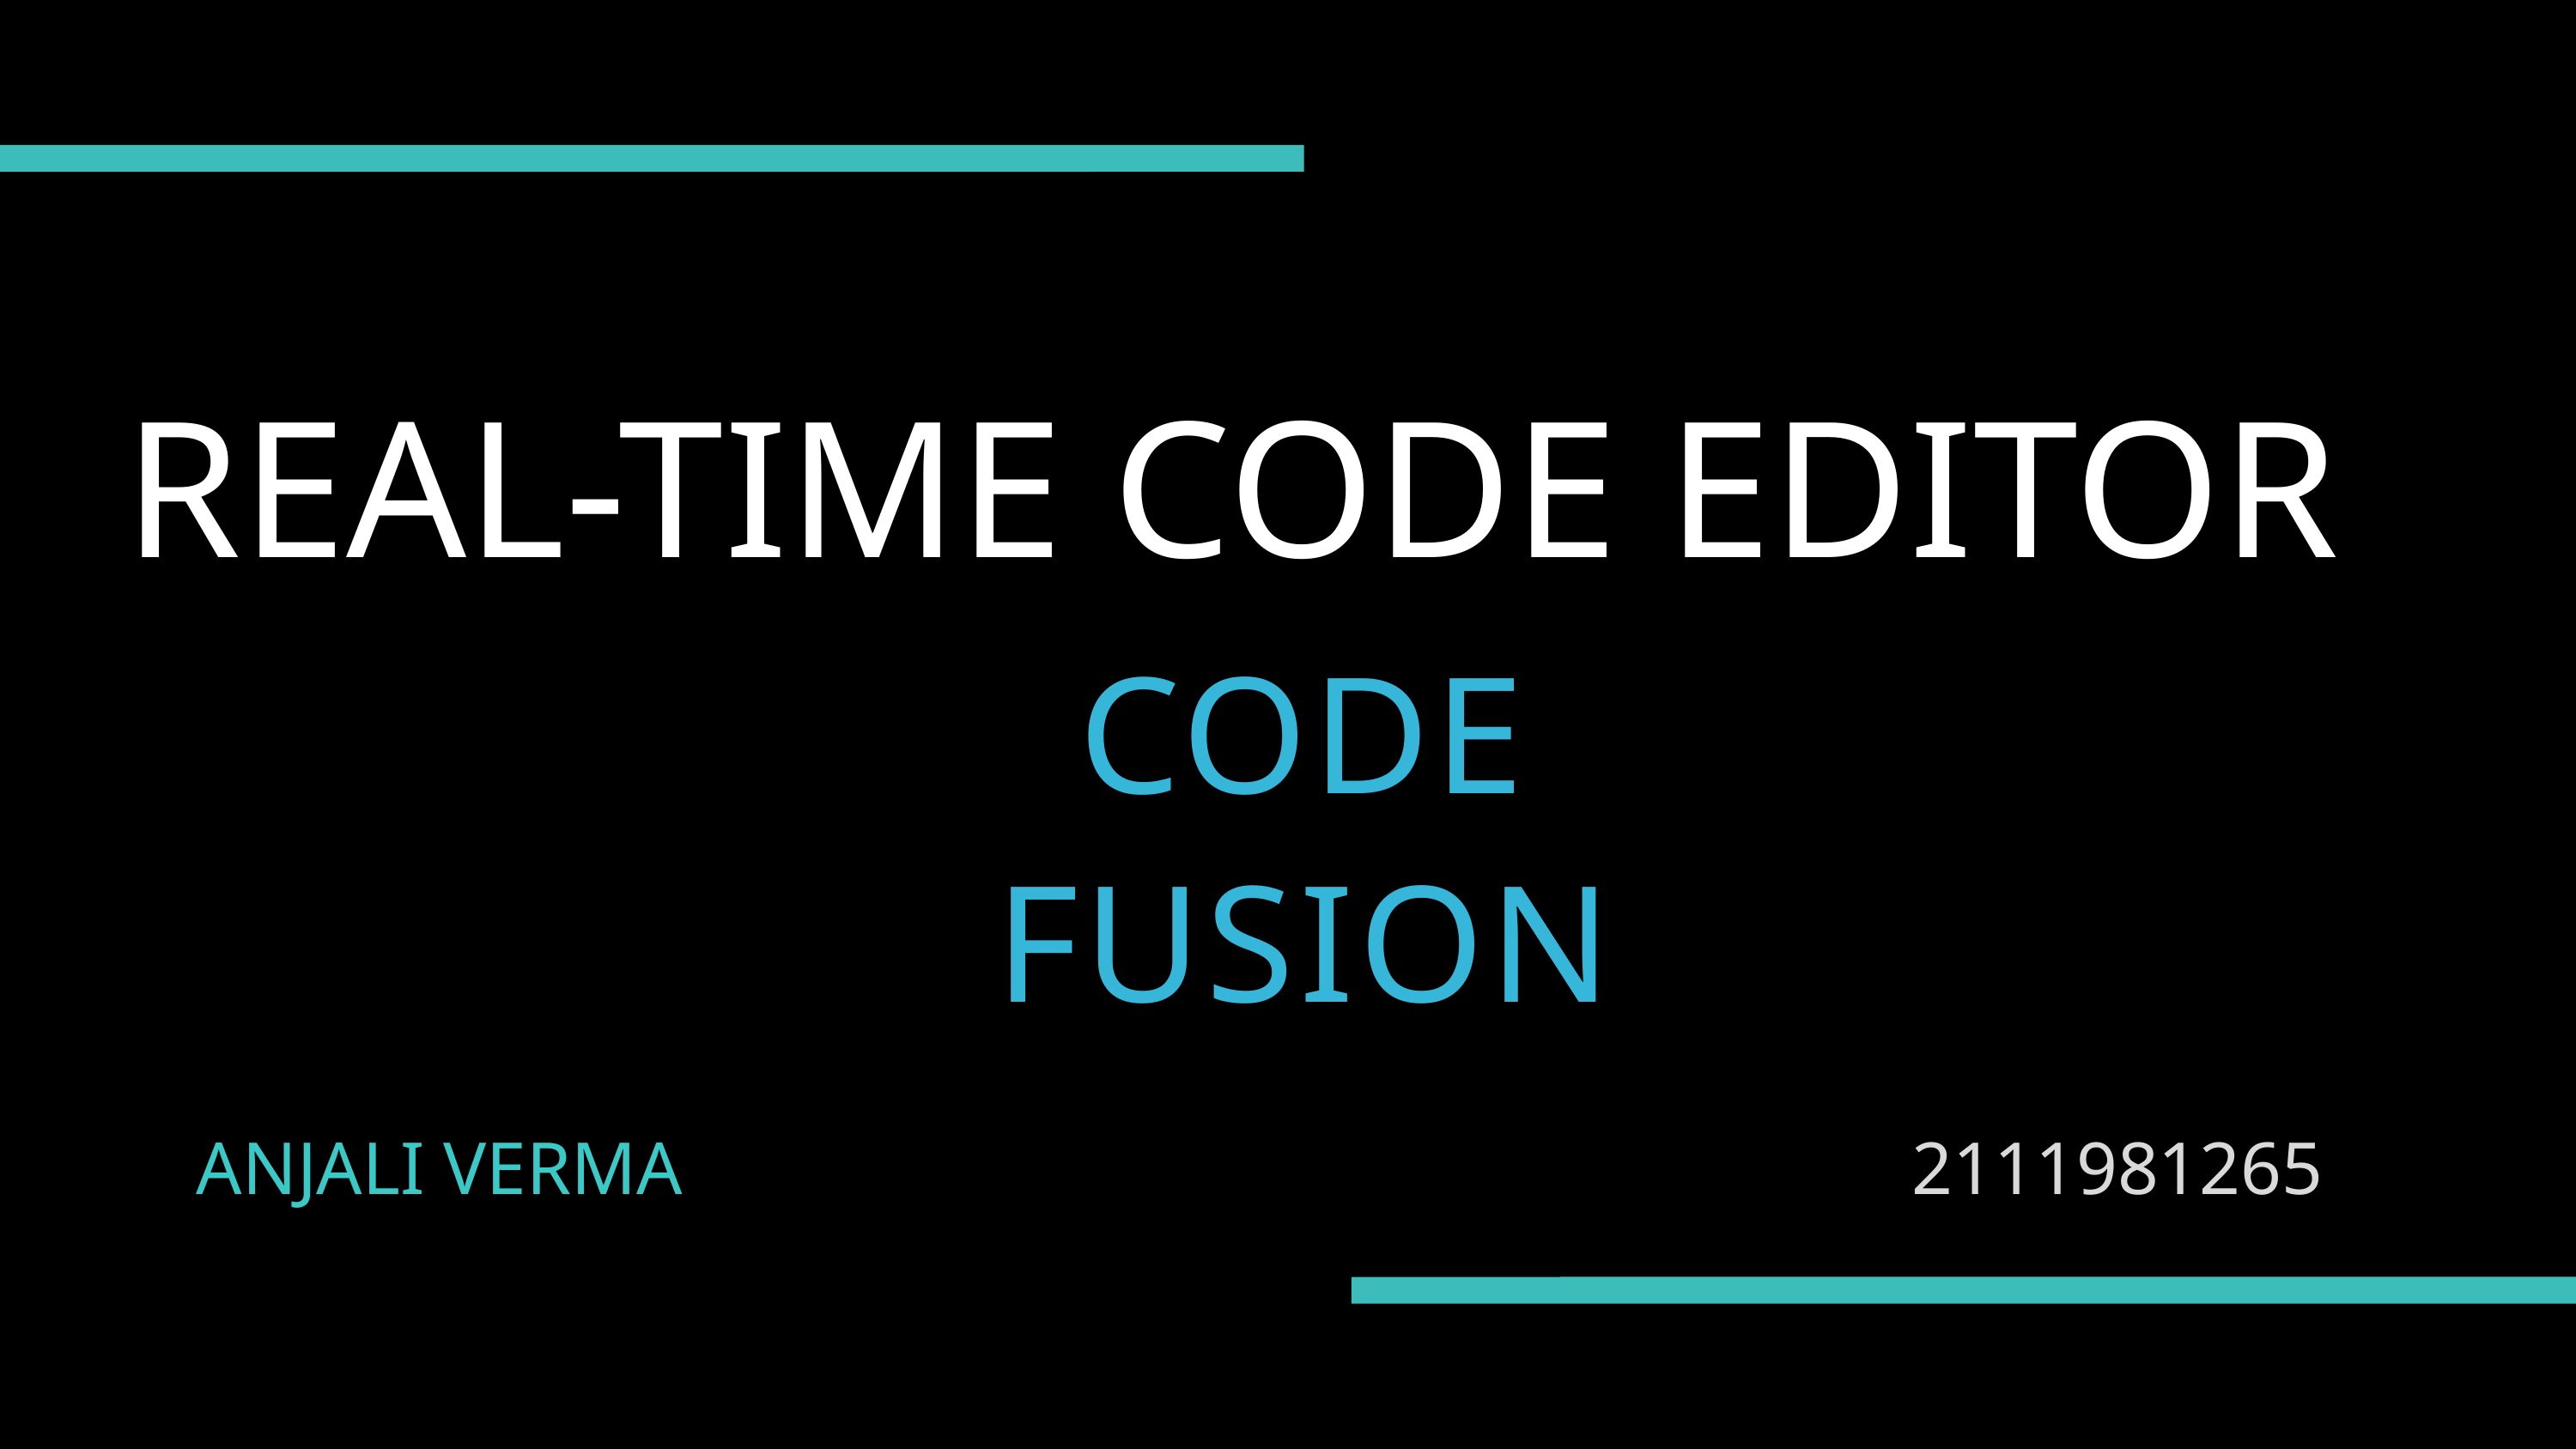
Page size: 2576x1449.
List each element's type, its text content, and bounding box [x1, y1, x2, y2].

text_box REAL-TIME CODE EDITOR [124, 368, 2484, 596]
text_box 2111981265 [1823, 1100, 2432, 1210]
text_box CODE FUSION [775, 615, 1833, 1035]
text_box ANJALI VERMA [144, 1100, 753, 1210]
